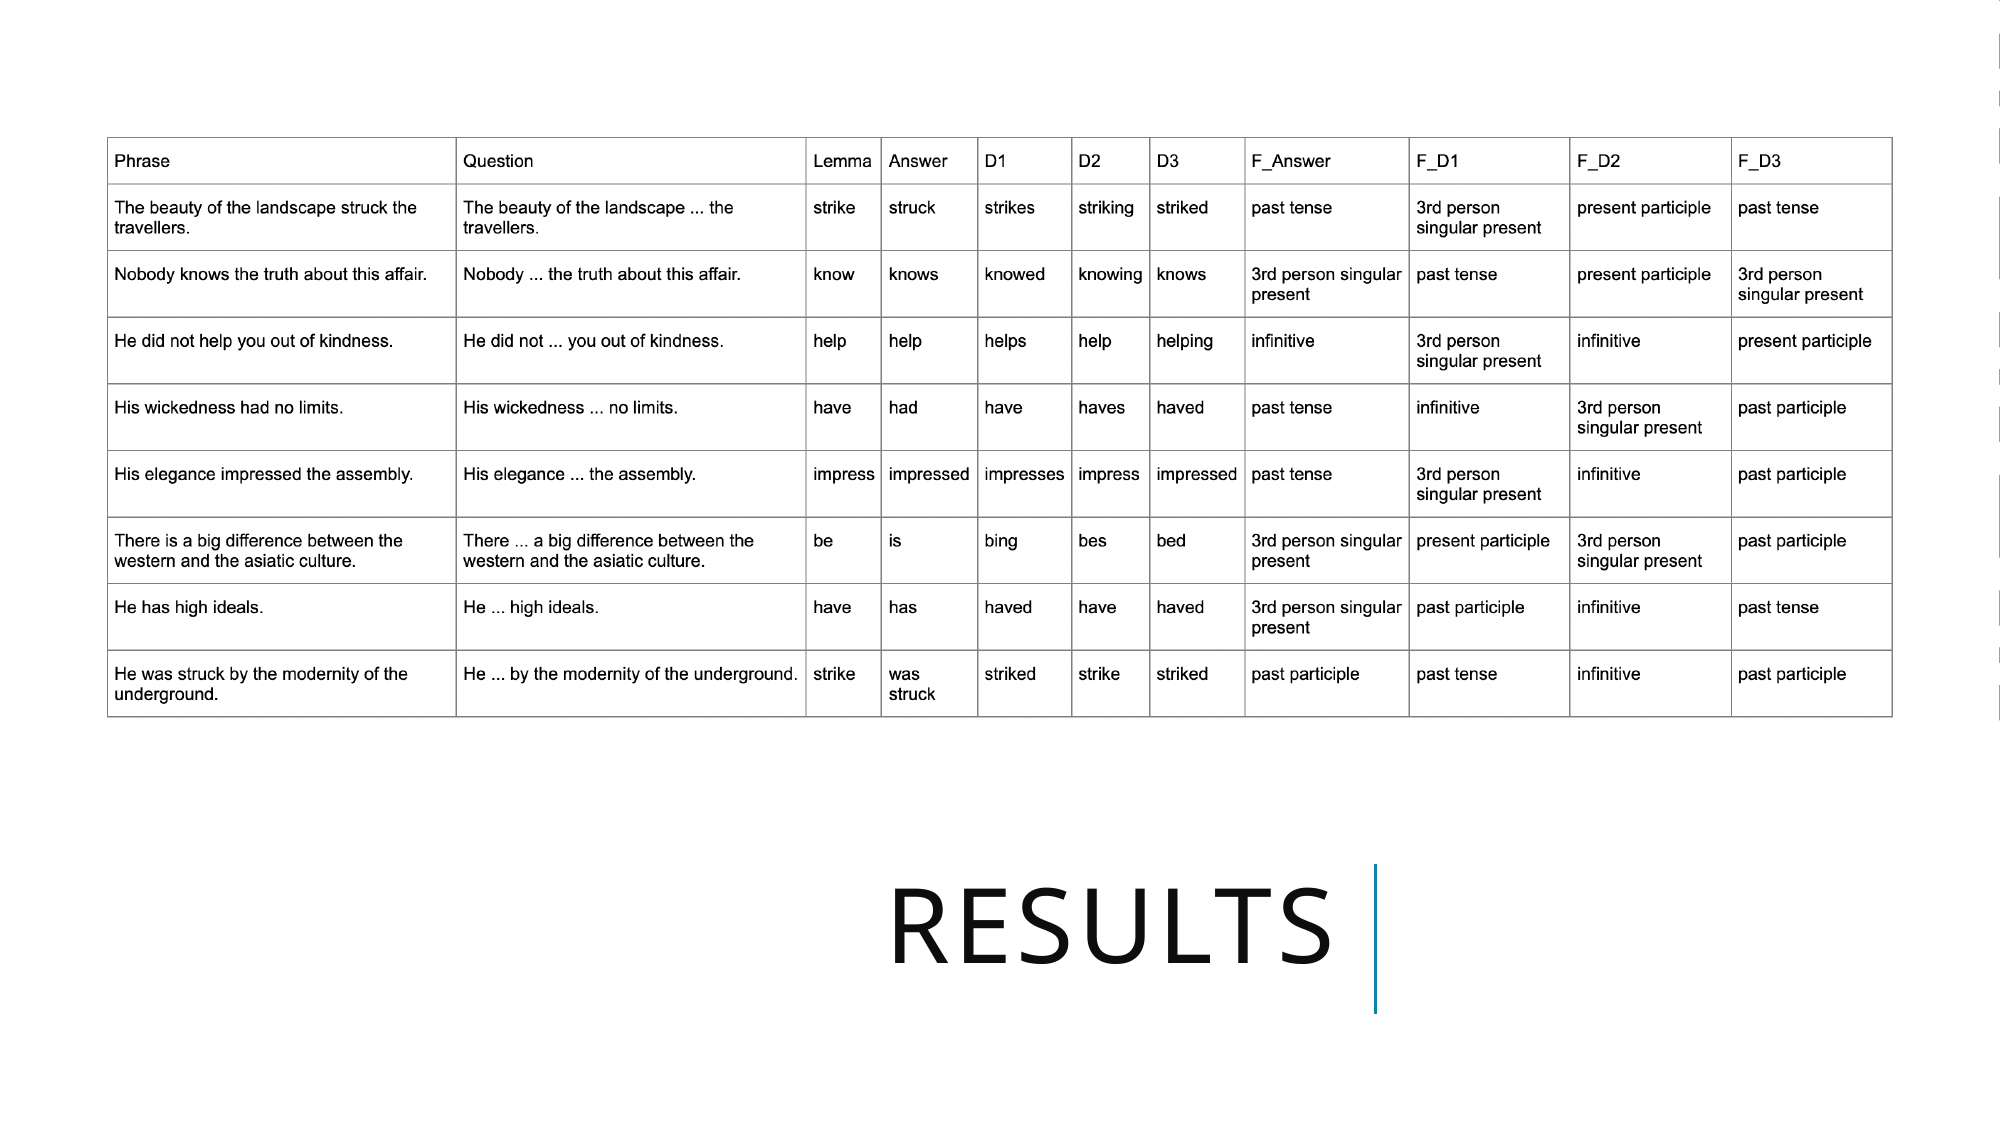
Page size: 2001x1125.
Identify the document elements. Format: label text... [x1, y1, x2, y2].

title Results [75, 813, 1350, 1054]
picture [103, 133, 1896, 721]
text_box [0, 0, 2000, 751]
